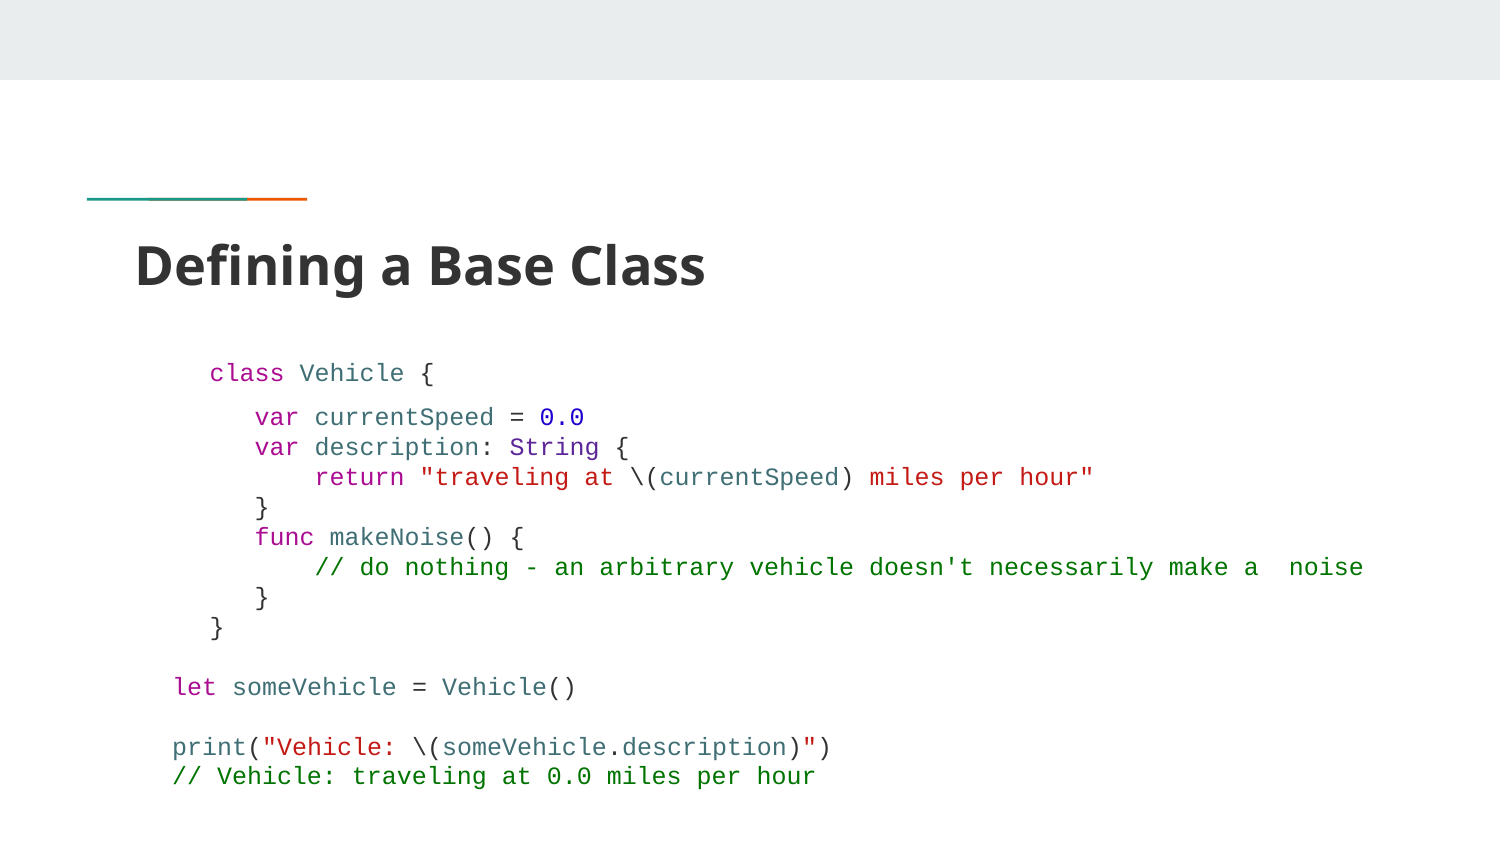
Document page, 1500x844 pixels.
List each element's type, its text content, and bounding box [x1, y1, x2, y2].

title Defining a Base Class [119, 216, 1381, 305]
list class Vehicle { var currentSpeed = 0.0 var description: String { return "traveling at \(currentSpeed) miles per hour" } func makeNoise() { // do nothing - an arbitrary vehicle doesn't necessarily make a noise } } let someVehicle = Vehicle() print("Vehicle: \(someVehicle.description)") // Vehicle: traveling at 0.0 miles per hour [119, 341, 1469, 807]
